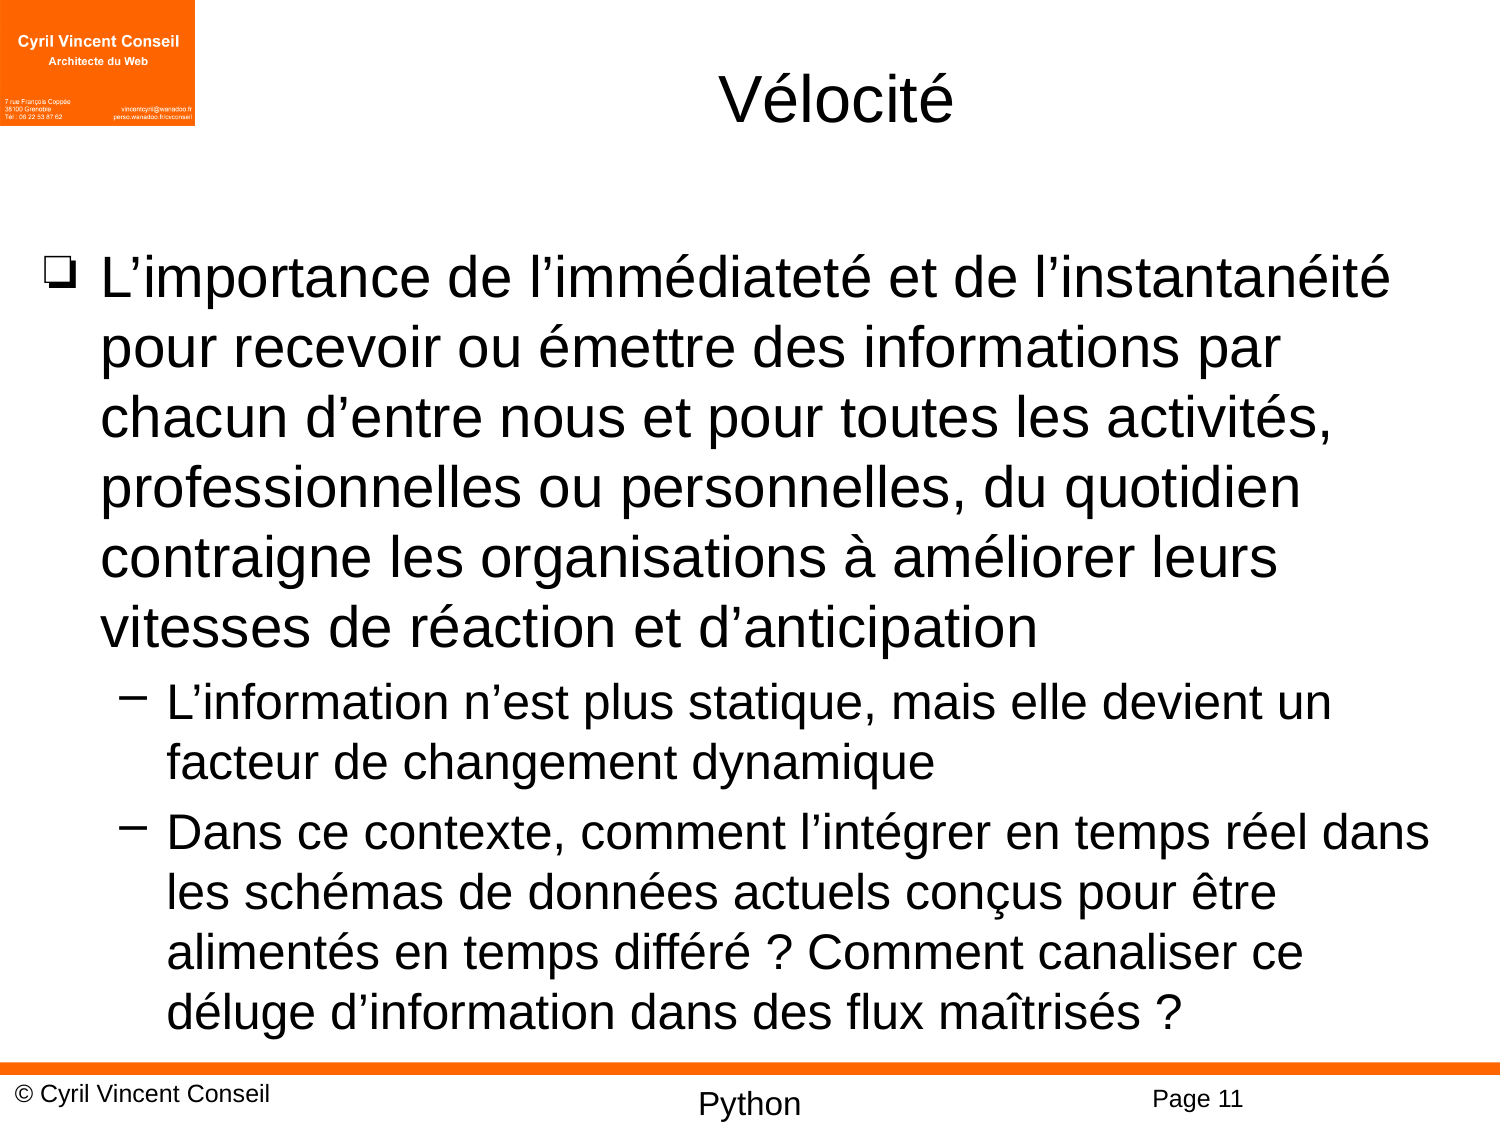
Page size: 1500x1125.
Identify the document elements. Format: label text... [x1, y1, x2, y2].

list L’importance de l’immédiateté et de l’instantanéité pour recevoir ou émettre des informations par chacun d’entre nous et pour toutes les activités, professionnelles ou personnelles, du quotidien contraigne les organisations à améliorer leurs vitesses de réaction et d’anticipation L’information n’est plus statique, mais elle devient un facteur de changement dynamique Dans ce contexte, comment l’intégrer en temps réel dans les schémas de données actuels conçus pour être alimentés en temps différé ? Comment canaliser ce déluge d’information dans des flux maîtrisés ? [29, 231, 1468, 1059]
title Vélocité [194, 2, 1480, 190]
picture [0, 0, 195, 126]
